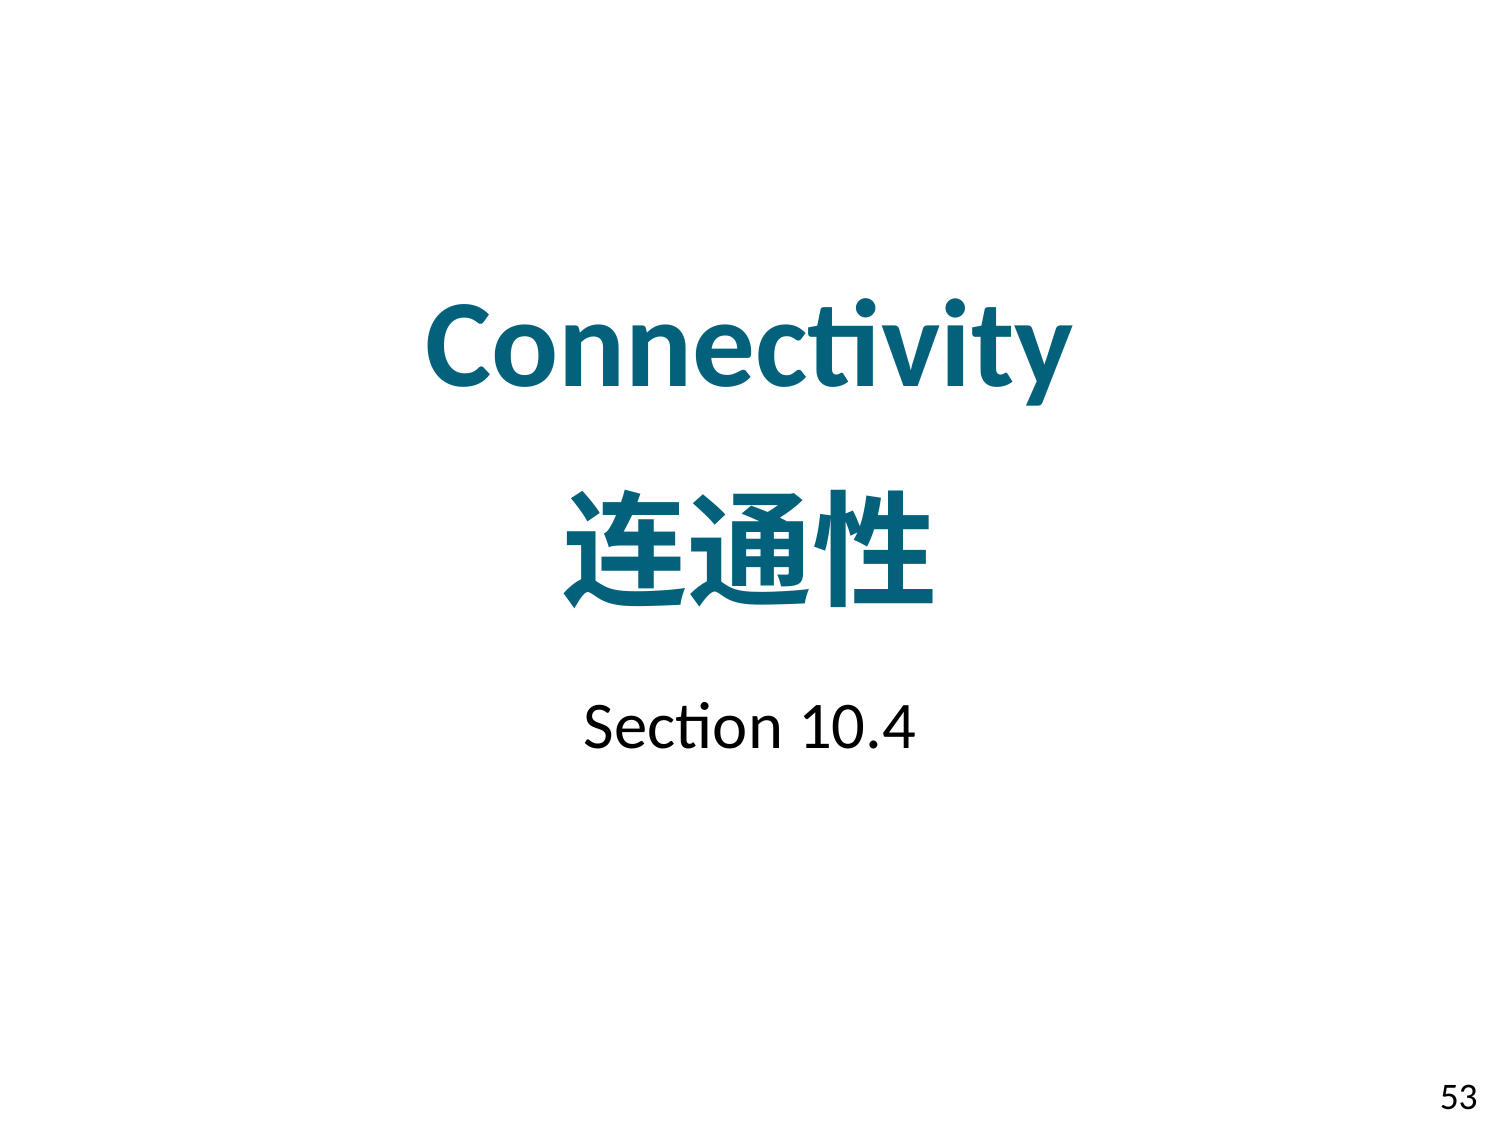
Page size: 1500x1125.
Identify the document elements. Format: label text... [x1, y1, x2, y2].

title Connectivity 连通性 [0, 299, 1500, 583]
list Section 10.4 [525, 675, 975, 780]
